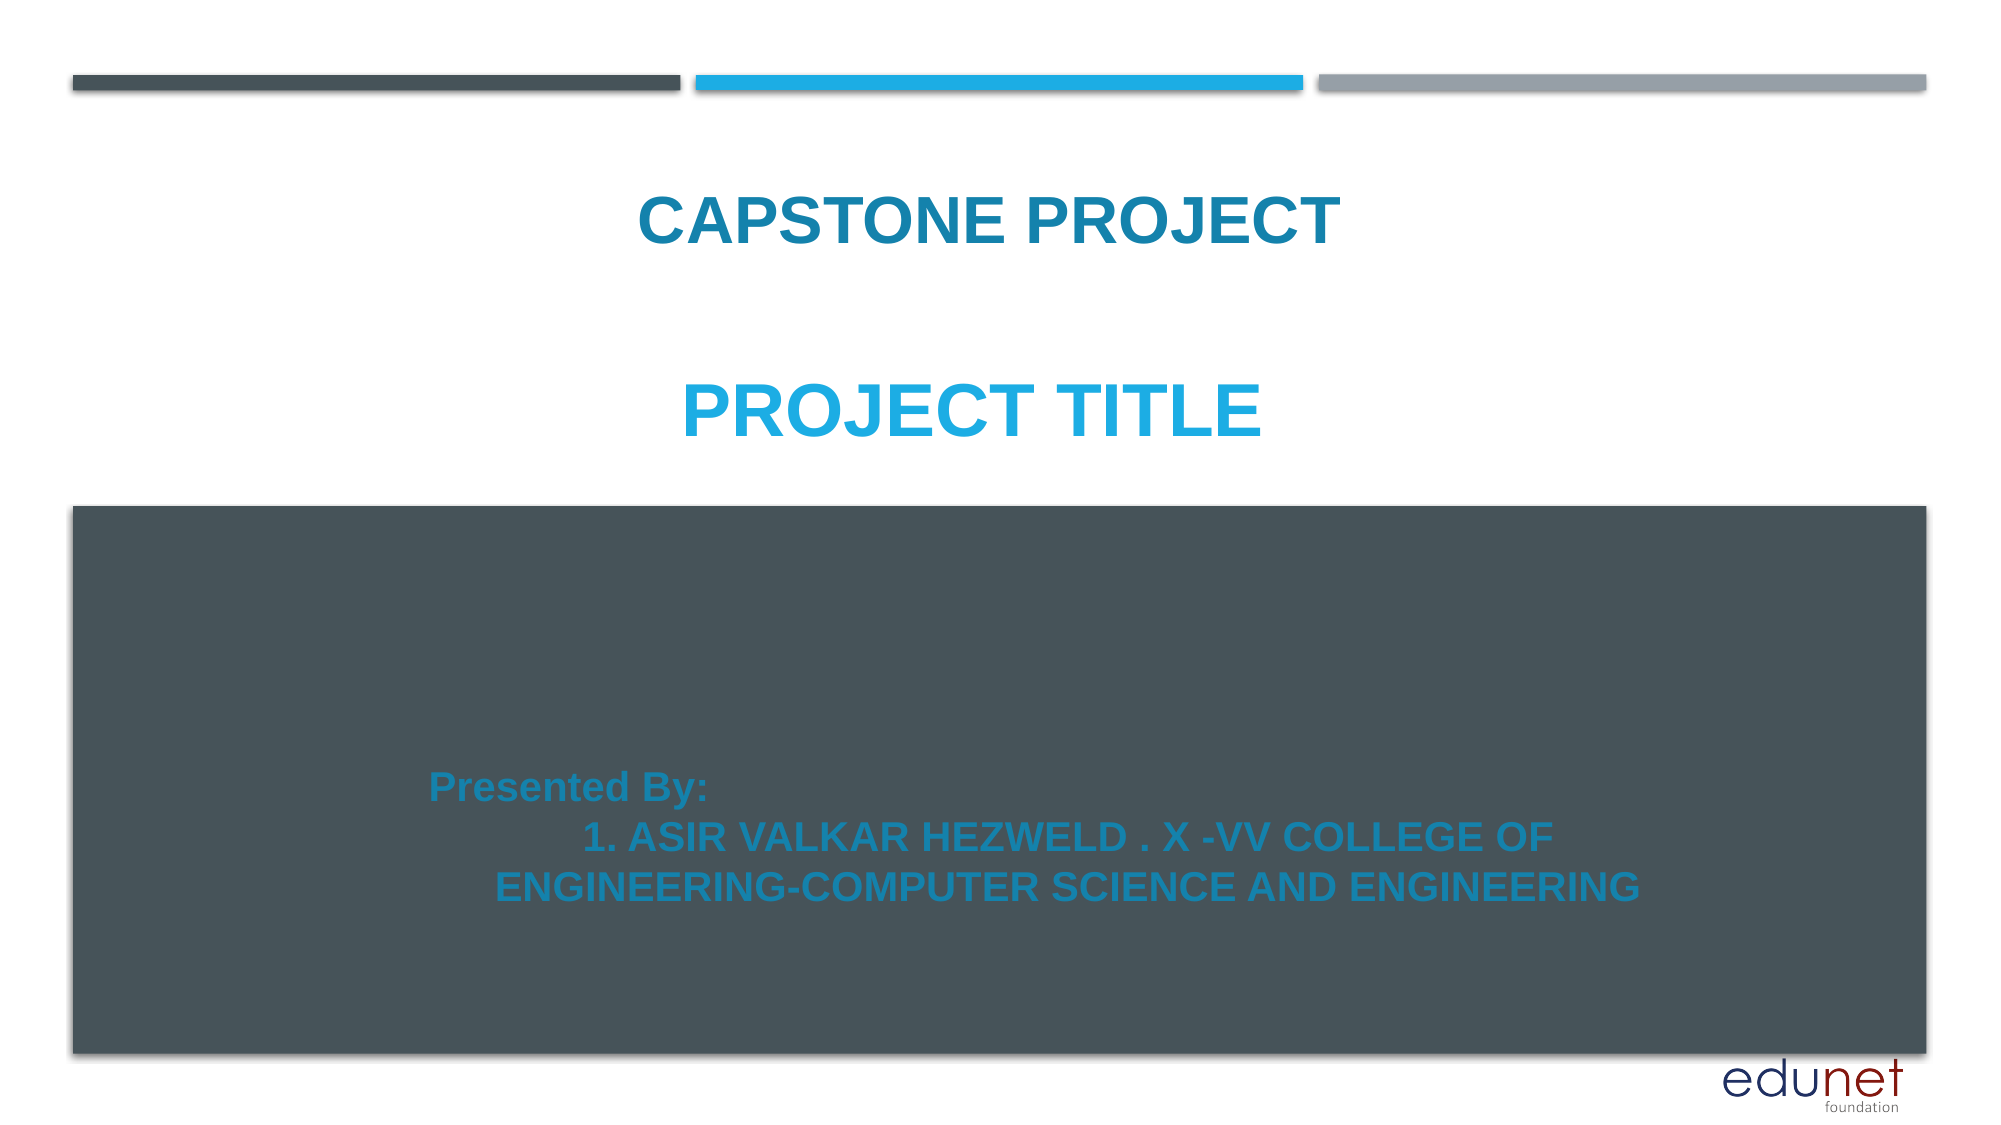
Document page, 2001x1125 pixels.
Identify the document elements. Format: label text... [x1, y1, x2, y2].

text_box Presented By: 1. ASIR VALKAR HEZWELD . X -VV COLLEGE OF ENGINEERING-COMPUTER SCIENCE AND ENGINEERING [413, 752, 1723, 918]
text_box PROJECT TITLE [222, 298, 1723, 459]
picture [1719, 1056, 1905, 1116]
text_box CAPSTONE PROJECT [0, 169, 2000, 265]
